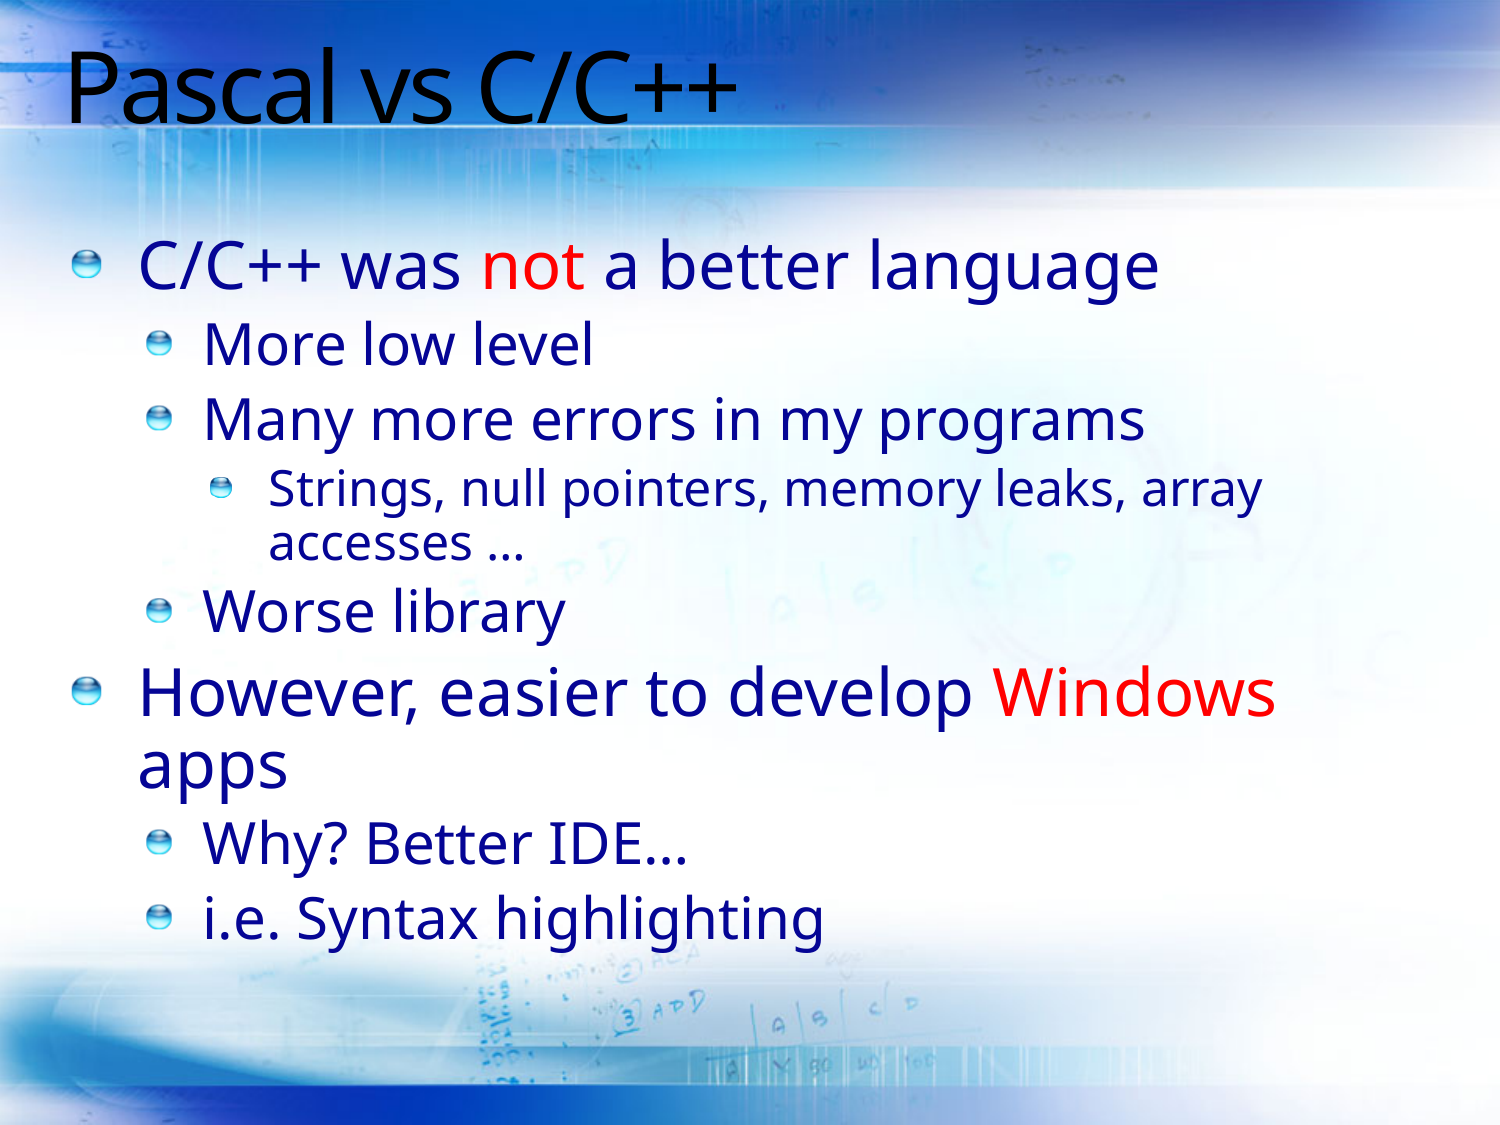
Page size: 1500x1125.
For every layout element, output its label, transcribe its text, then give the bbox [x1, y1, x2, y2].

picture [0, 0, 1500, 1125]
title Pascal vs C/C++ [62, 37, 1438, 147]
list C/C++ was not a better language More low level Many more errors in my programs Strings, null pointers, memory leaks, array accesses … Worse library However, easier to develop Windows apps Why? Better IDE… i.e. Syntax highlighting [62, 231, 1438, 849]
